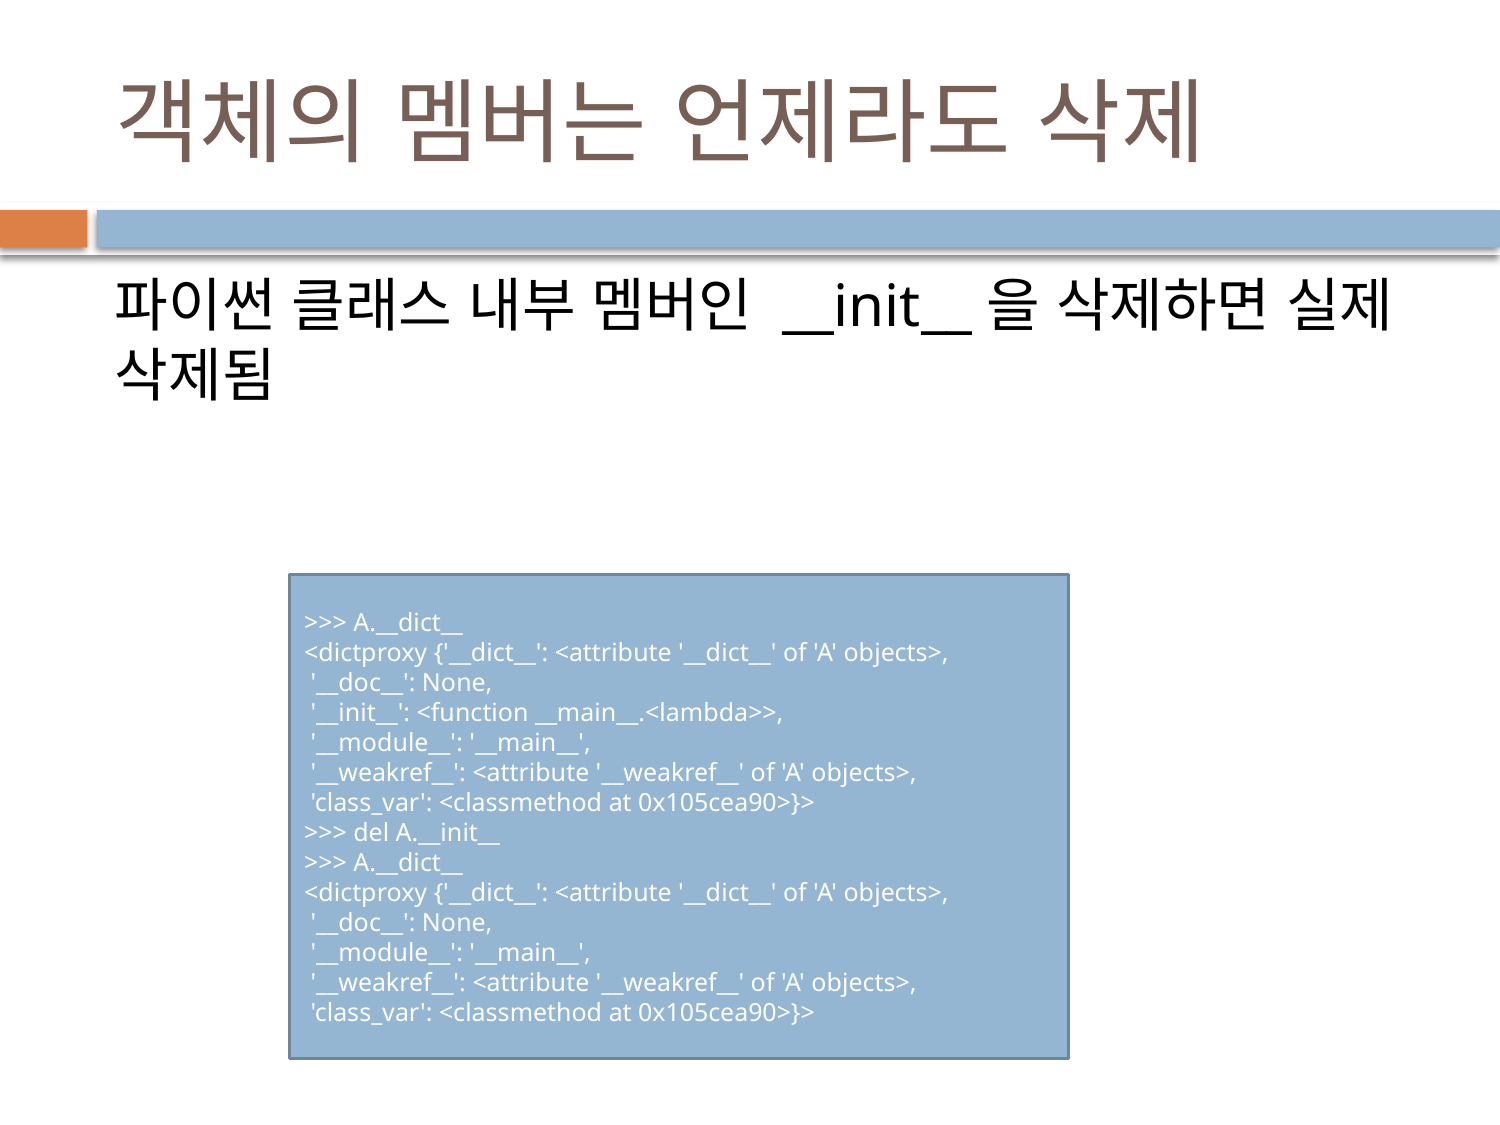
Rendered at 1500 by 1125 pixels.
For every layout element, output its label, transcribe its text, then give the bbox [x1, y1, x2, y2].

text_box >>> A.__dict__ <dictproxy {'__dict__': <attribute '__dict__' of 'A' objects>, '__doc__': None, '__init__': <function __main__.<lambda>>, '__module__': '__main__', '__weakref__': <attribute '__weakref__' of 'A' objects>, 'class_var': <classmethod at 0x105cea90>}> >>> del A.__init__ >>> A.__dict__ <dictproxy {'__dict__': <attribute '__dict__' of 'A' objects>, '__doc__': None, '__module__': '__main__', '__weakref__': <attribute '__weakref__' of 'A' objects>, 'class_var': <classmethod at 0x105cea90>}> [288, 573, 1070, 1060]
text_box 파이썬 클래스 내부 멤버인 __init__을 삭제하면 실제 삭제됨 [100, 261, 1412, 416]
title 객체의 멤버는 언제라도 삭제 [100, 37, 1438, 200]
